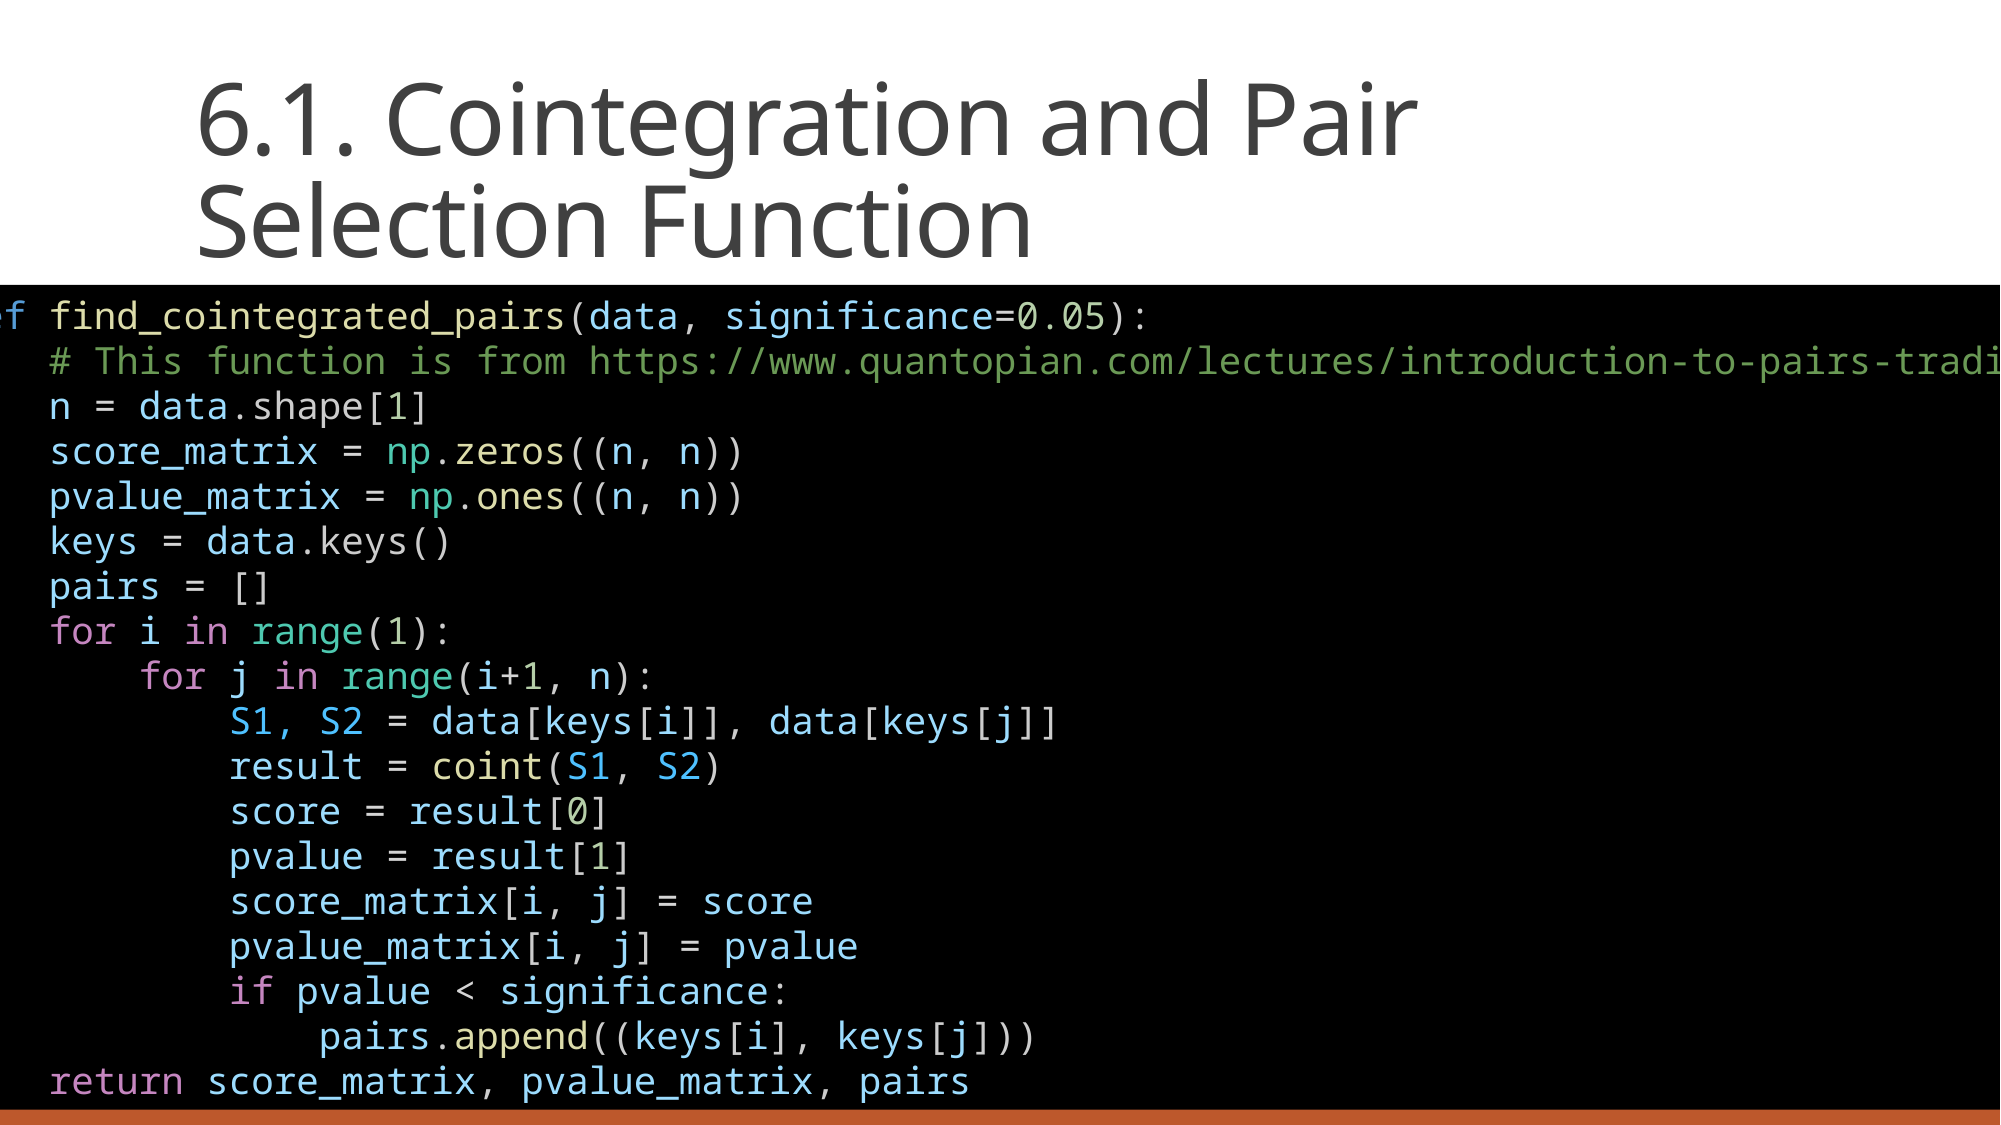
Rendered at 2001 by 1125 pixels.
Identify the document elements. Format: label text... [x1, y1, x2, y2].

title 6.1. Cointegration and Pair Selection Function [180, 47, 1830, 284]
text_box def find_cointegrated_pairs(data, significance=0.05): # This function is from https://www.quantopian.com/lectures/introduction-to-pairs-trading n = data.shape[1] score_matrix = np.zeros((n, n)) pvalue_matrix = np.ones((n, n)) keys = data.keys() pairs = [] for i in range(1): for j in range(i+1, n): S1, S2 = data[keys[i]], data[keys[j]] result = coint(S1, S2) score = result[0] pvalue = result[1] score_matrix[i, j] = score pvalue_matrix[i, j] = pvalue if pvalue < significance: pairs.append((keys[i], keys[j])) return score_matrix, pvalue_matrix, pairs [0, 284, 2000, 1110]
